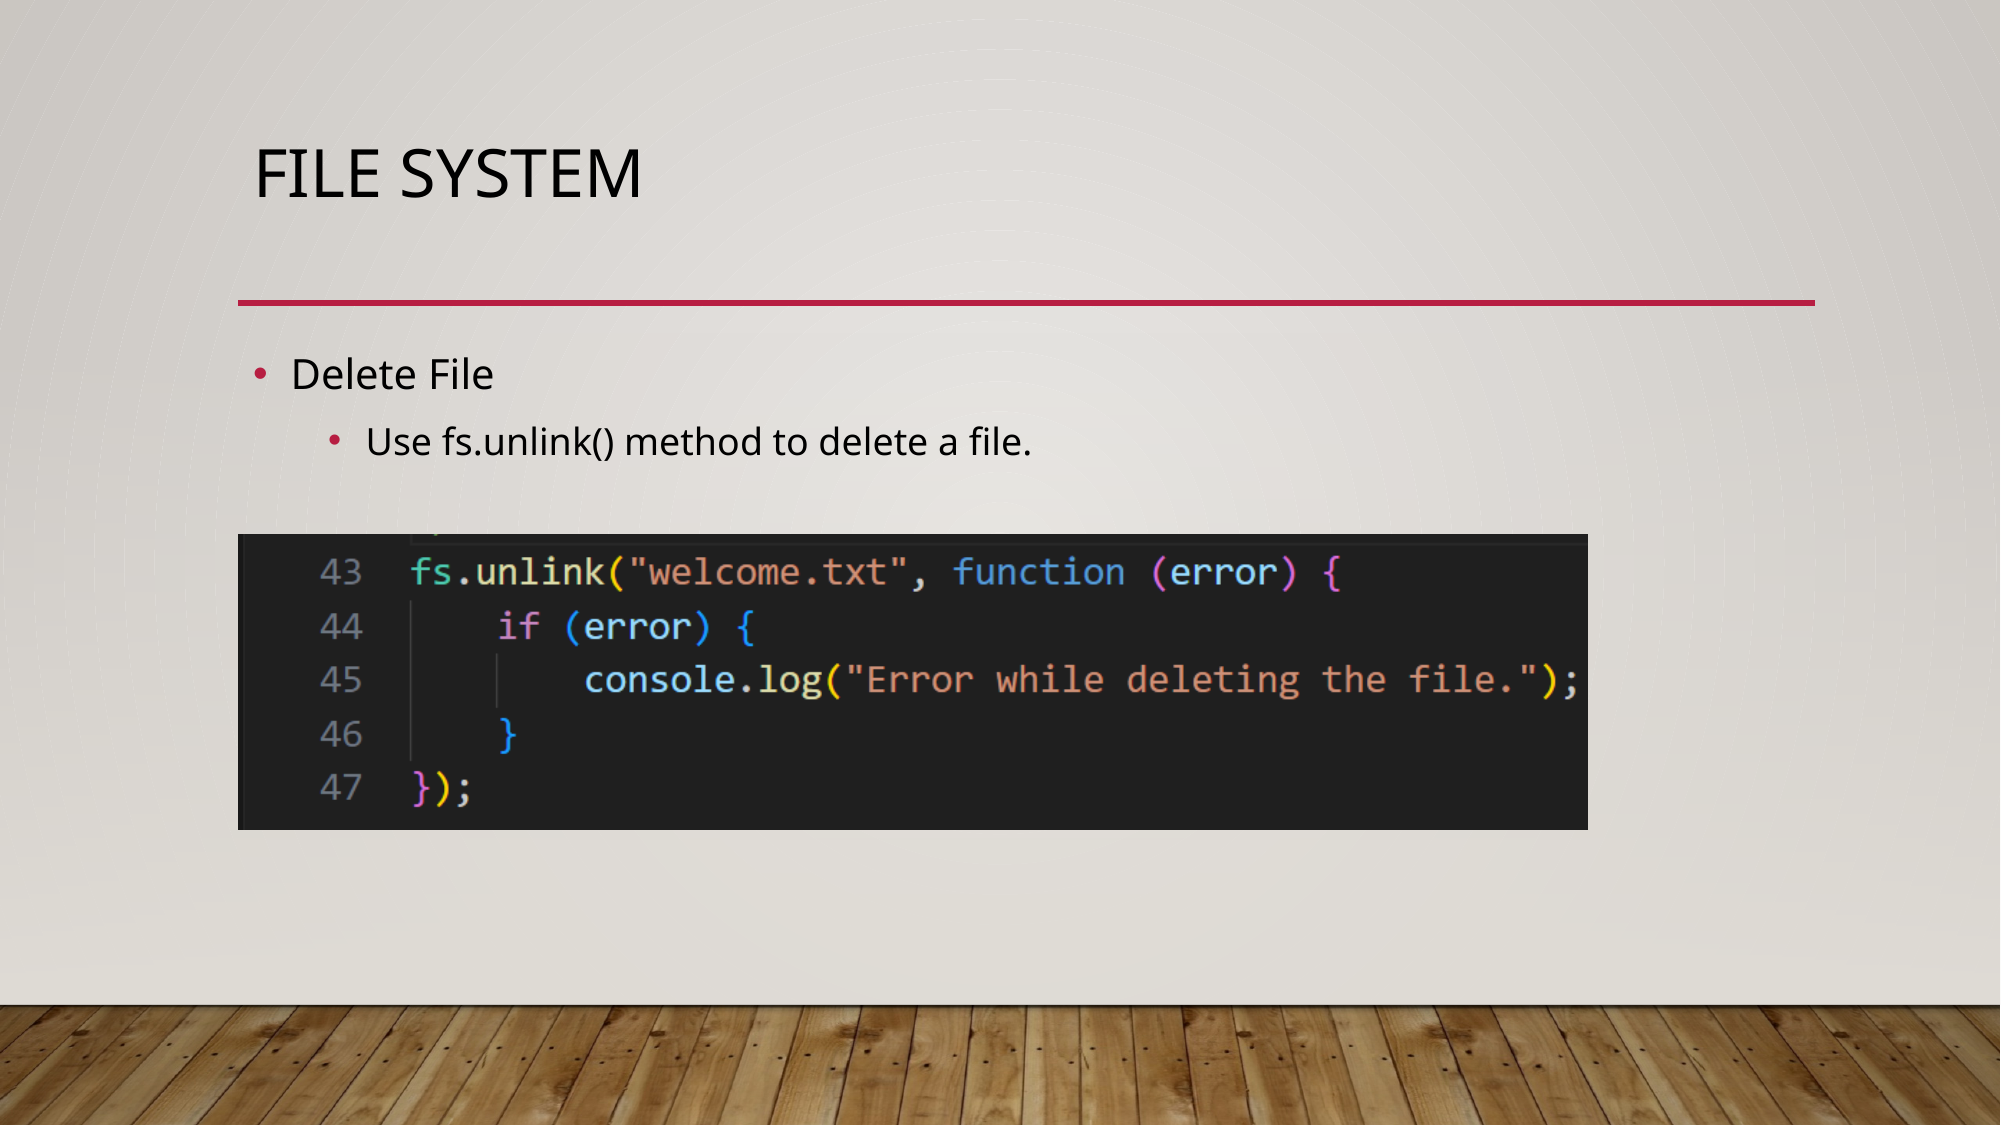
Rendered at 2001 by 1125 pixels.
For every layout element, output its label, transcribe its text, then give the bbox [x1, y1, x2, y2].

list Delete File Use fs.unlink() method to delete a file. [238, 330, 1814, 897]
picture [0, 1005, 2000, 1125]
title File System [238, 131, 1814, 305]
picture [237, 533, 1589, 830]
